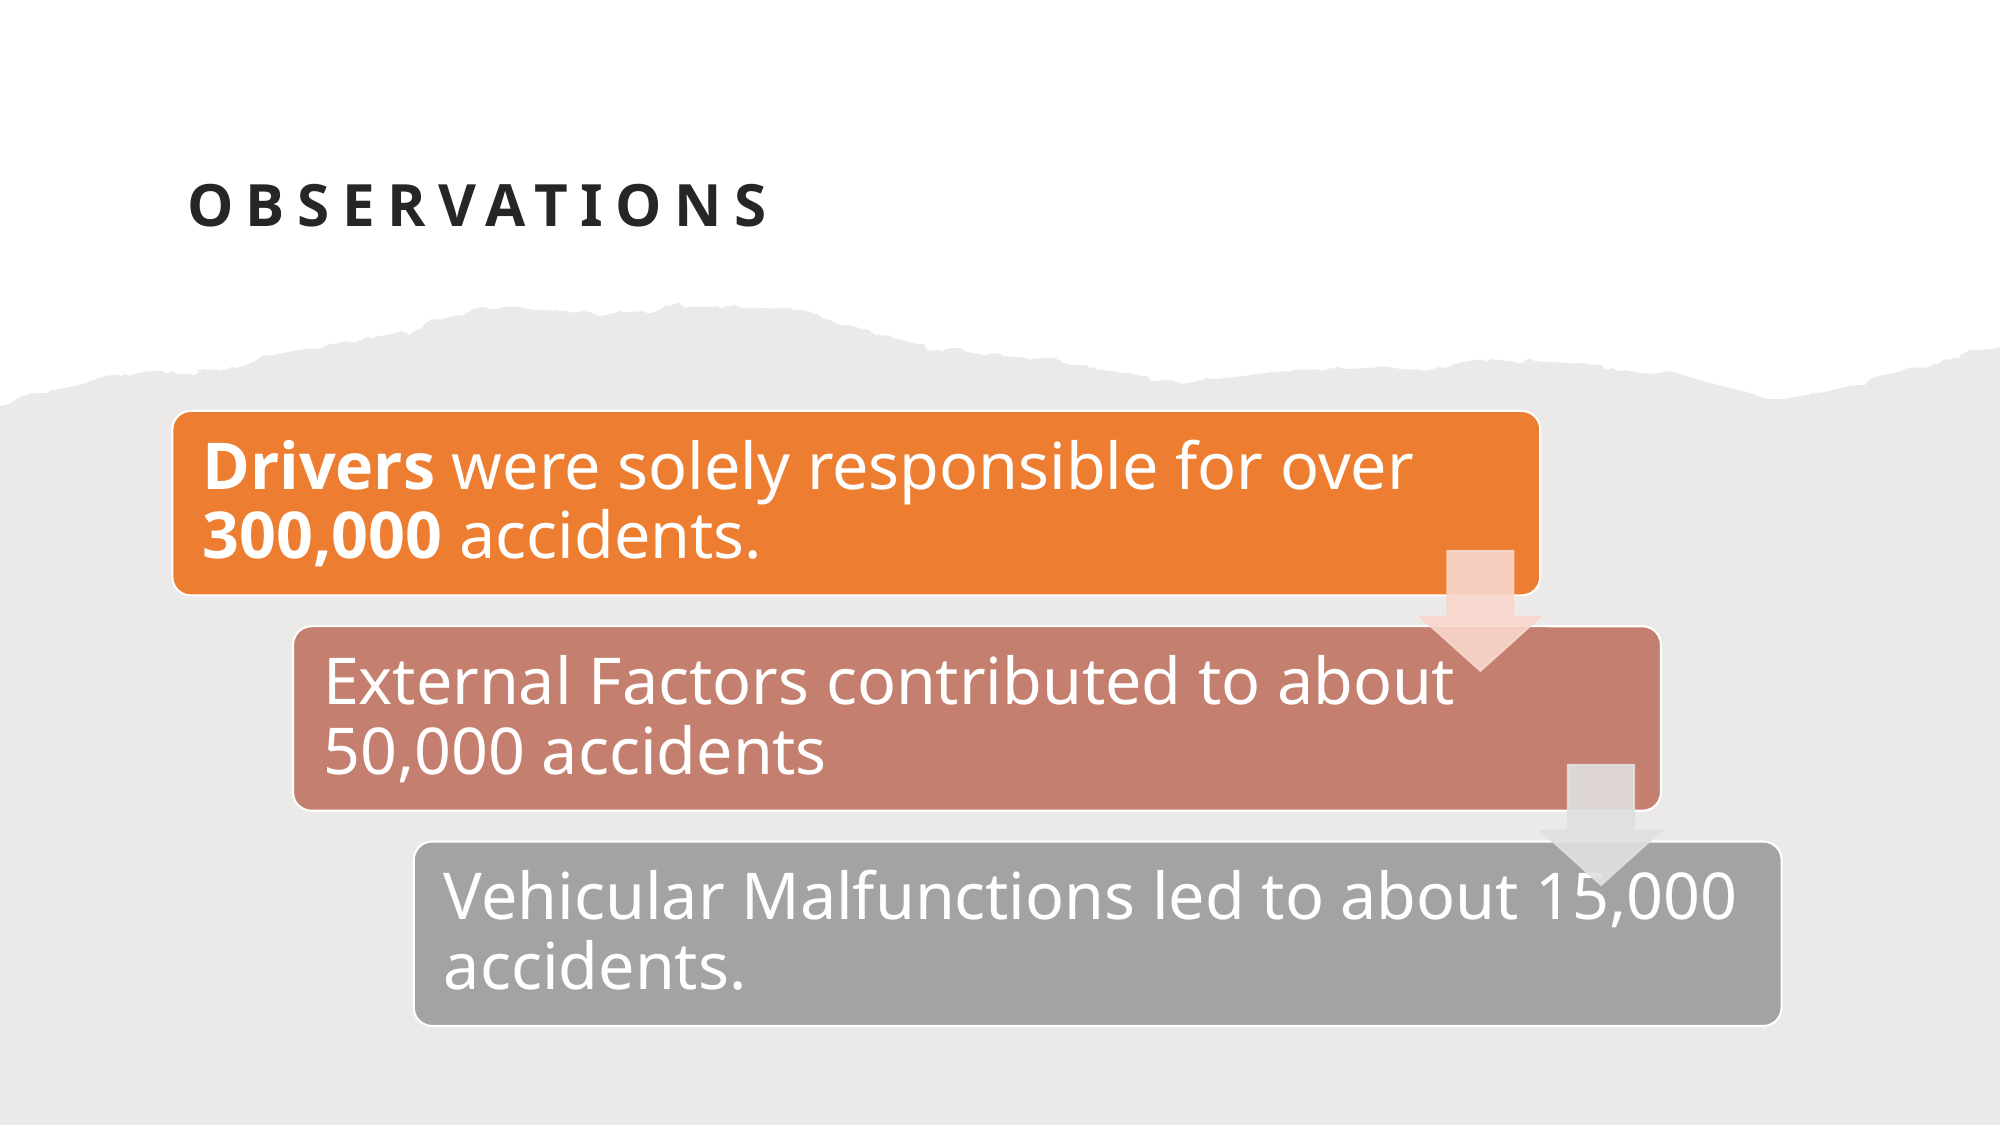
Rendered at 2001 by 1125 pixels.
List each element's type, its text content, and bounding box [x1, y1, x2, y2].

text_box [0, 301, 2000, 1125]
title OBSERVATIONS [172, 99, 1782, 300]
text_box [0, 0, 2000, 404]
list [172, 410, 1782, 1026]
